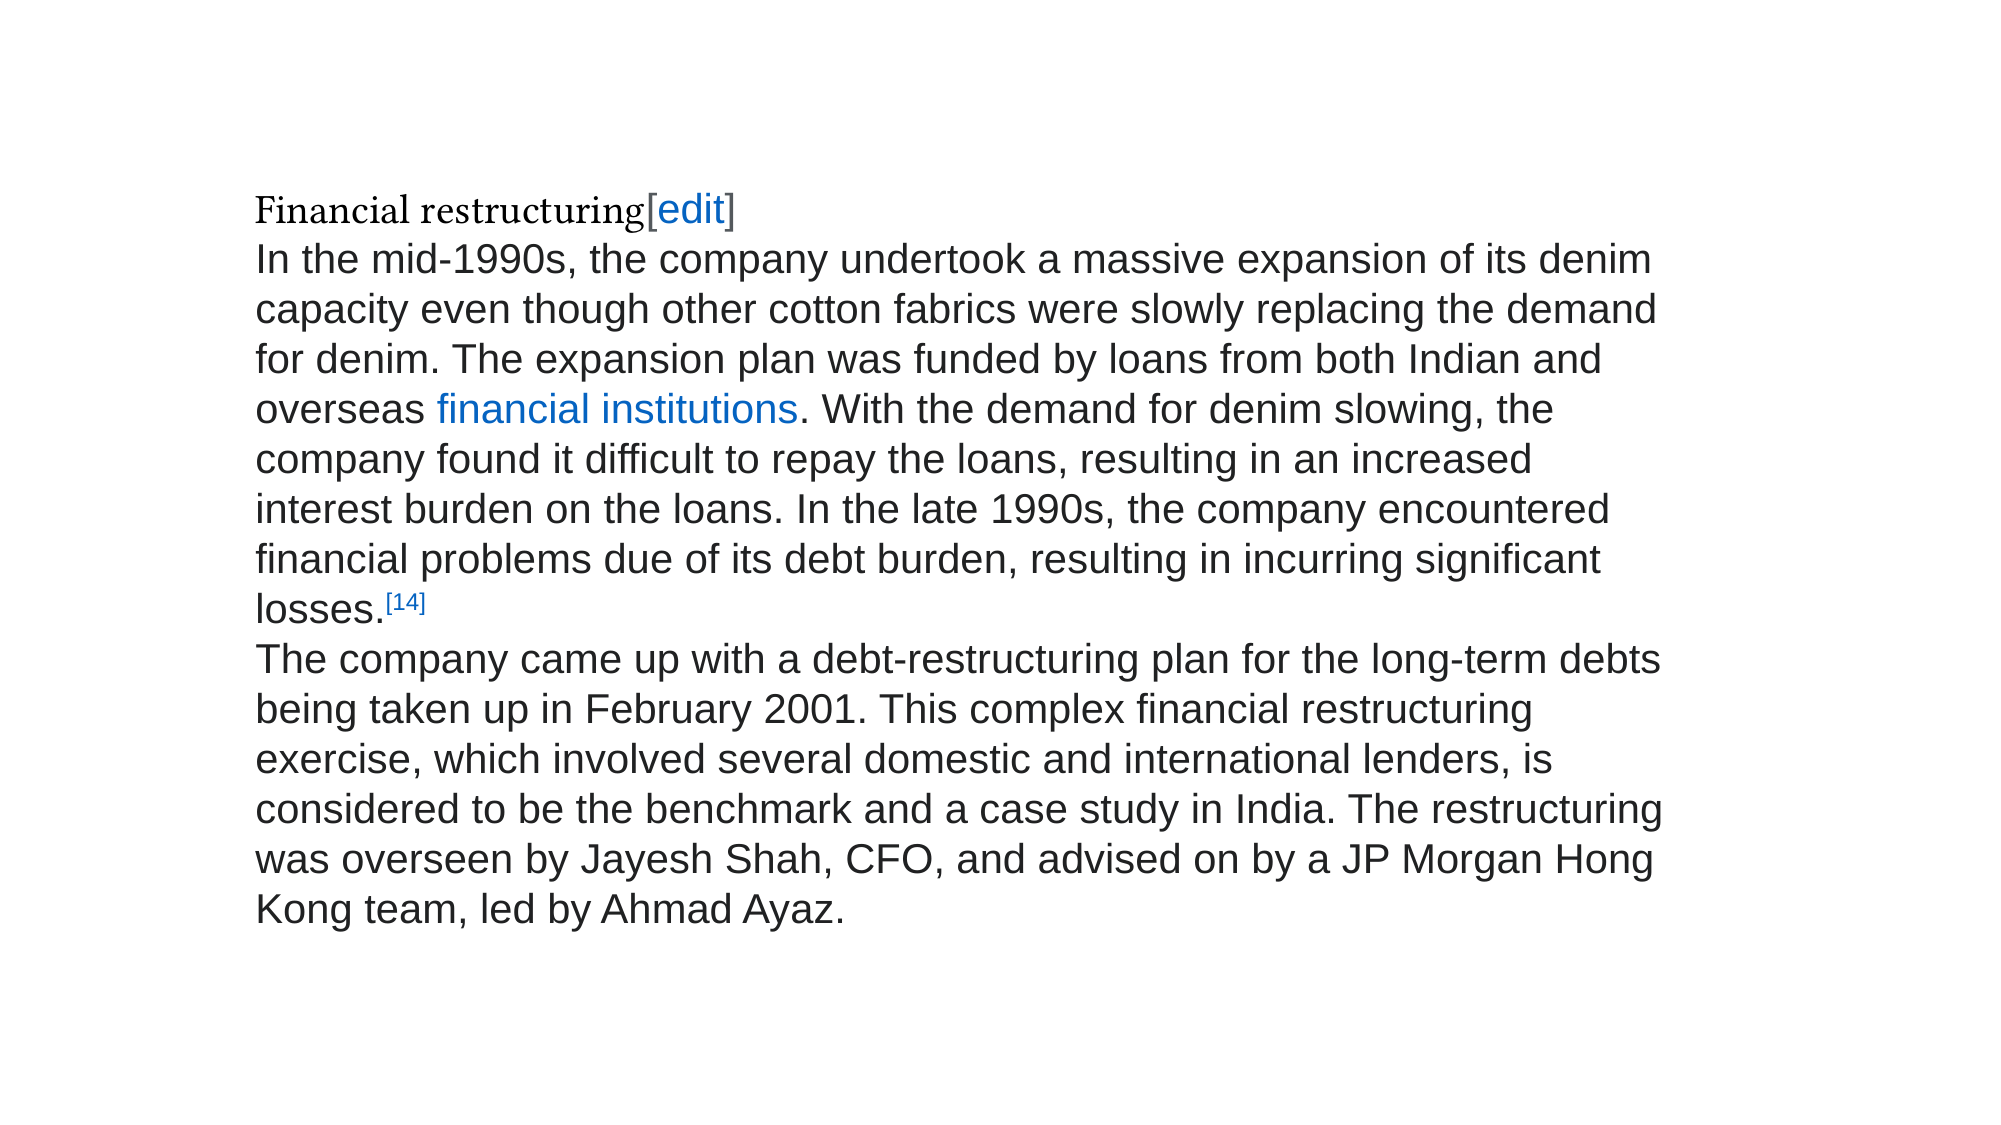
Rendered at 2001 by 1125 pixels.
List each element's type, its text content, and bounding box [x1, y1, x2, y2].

text_box Financial restructuring[edit] In the mid-1990s, the company undertook a massive expansion of its denim capacity even though other cotton fabrics were slowly replacing the demand for denim. The expansion plan was funded by loans from both Indian and overseas financial institutions. With the demand for denim slowing, the company found it difficult to repay the loans, resulting in an increased interest burden on the loans. In the late 1990s, the company encountered financial problems due of its debt burden, resulting in incurring significant losses.[14] The company came up with a debt-restructuring plan for the long-term debts being taken up in February 2001. This complex financial restructuring exercise, which involved several domestic and international lenders, is considered to be the benchmark and a case study in India. The restructuring was overseen by Jayesh Shah, CFO, and advised on by a JP Morgan Hong Kong team, led by Ahmad Ayaz. [240, 174, 1696, 940]
